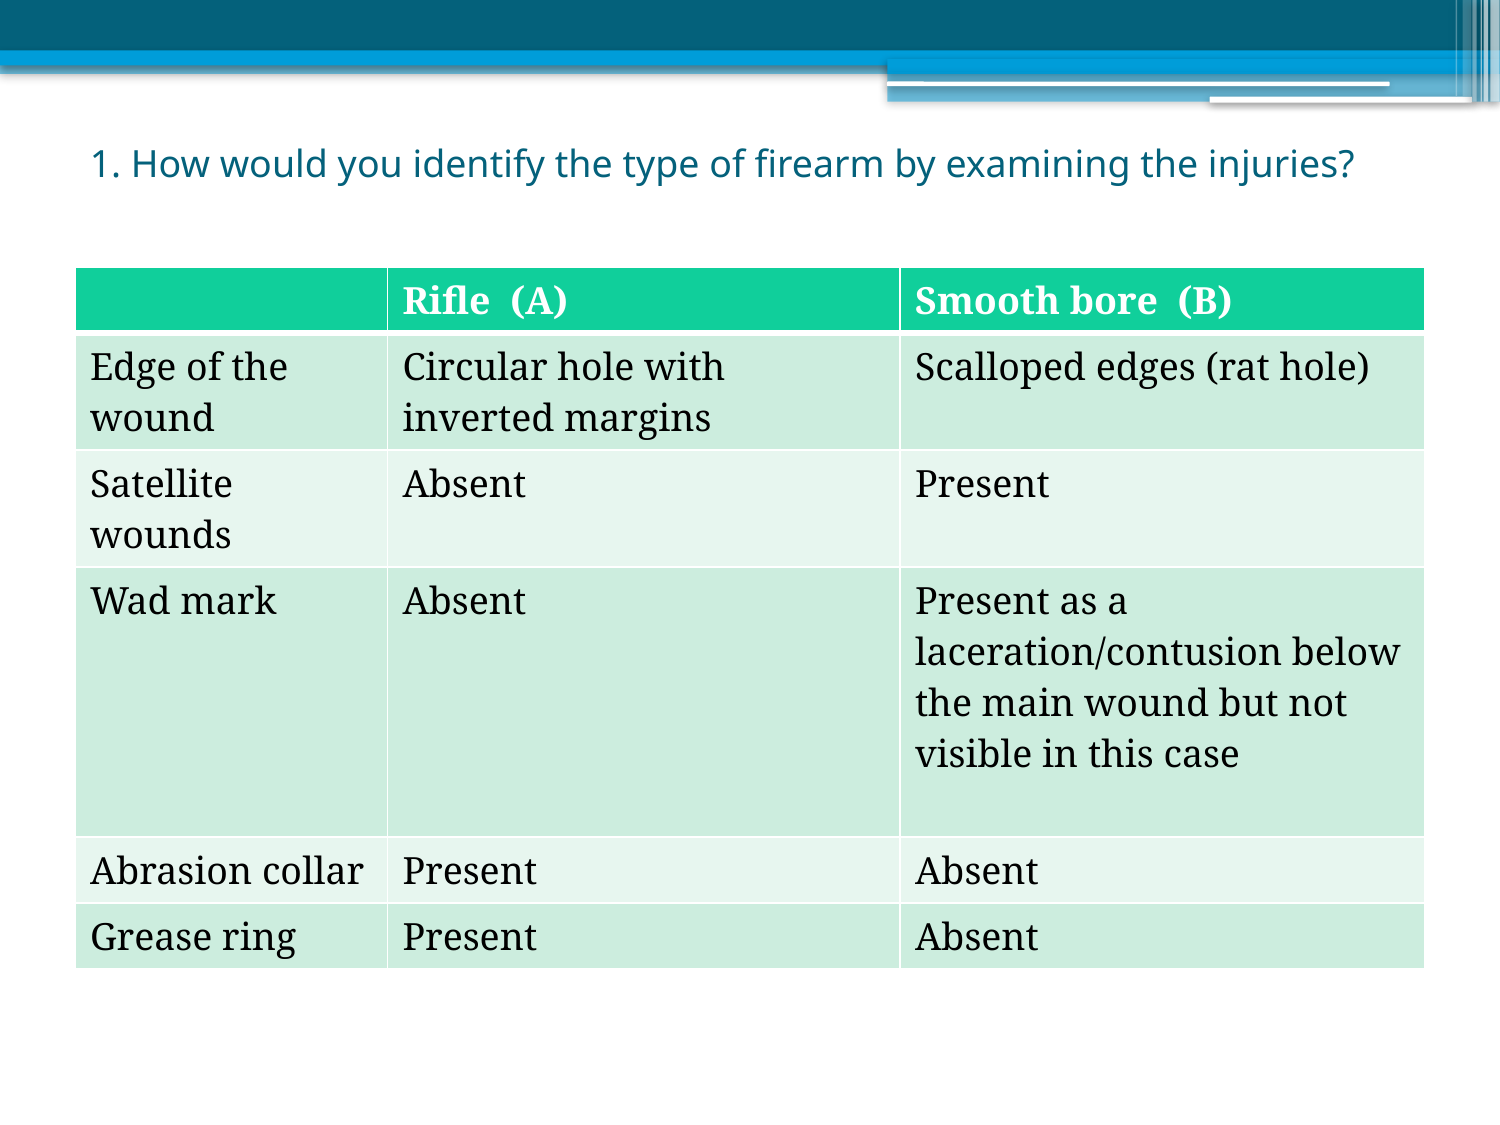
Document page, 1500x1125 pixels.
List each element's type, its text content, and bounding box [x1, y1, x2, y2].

table_header Smooth bore (B) [901, 268, 1424, 330]
table_cell Present as a laceration/contusion below the main wound but not visible in this case [901, 568, 1424, 836]
table_cell Abrasion collar [76, 838, 387, 902]
table_cell Circular hole with inverted margins [388, 336, 899, 449]
table_cell Absent [388, 568, 899, 836]
table_cell Wad mark [76, 568, 387, 836]
table_cell Edge of the wound [76, 336, 387, 449]
table_header Rifle (A) [388, 268, 899, 330]
table_cell Satellite wounds [76, 451, 387, 566]
table_cell Present [901, 451, 1424, 566]
table_cell Absent [388, 451, 899, 566]
table_cell Absent [901, 904, 1424, 968]
table_cell Present [388, 838, 899, 902]
table_cell Present [388, 904, 899, 968]
table_cell Grease ring [76, 904, 387, 968]
title 1. How would you identify the type of firearm by examining the injuries? [75, 75, 1425, 250]
table_header [76, 268, 387, 330]
table_cell Scalloped edges (rat hole) [901, 336, 1424, 449]
table_cell Absent [901, 838, 1424, 902]
